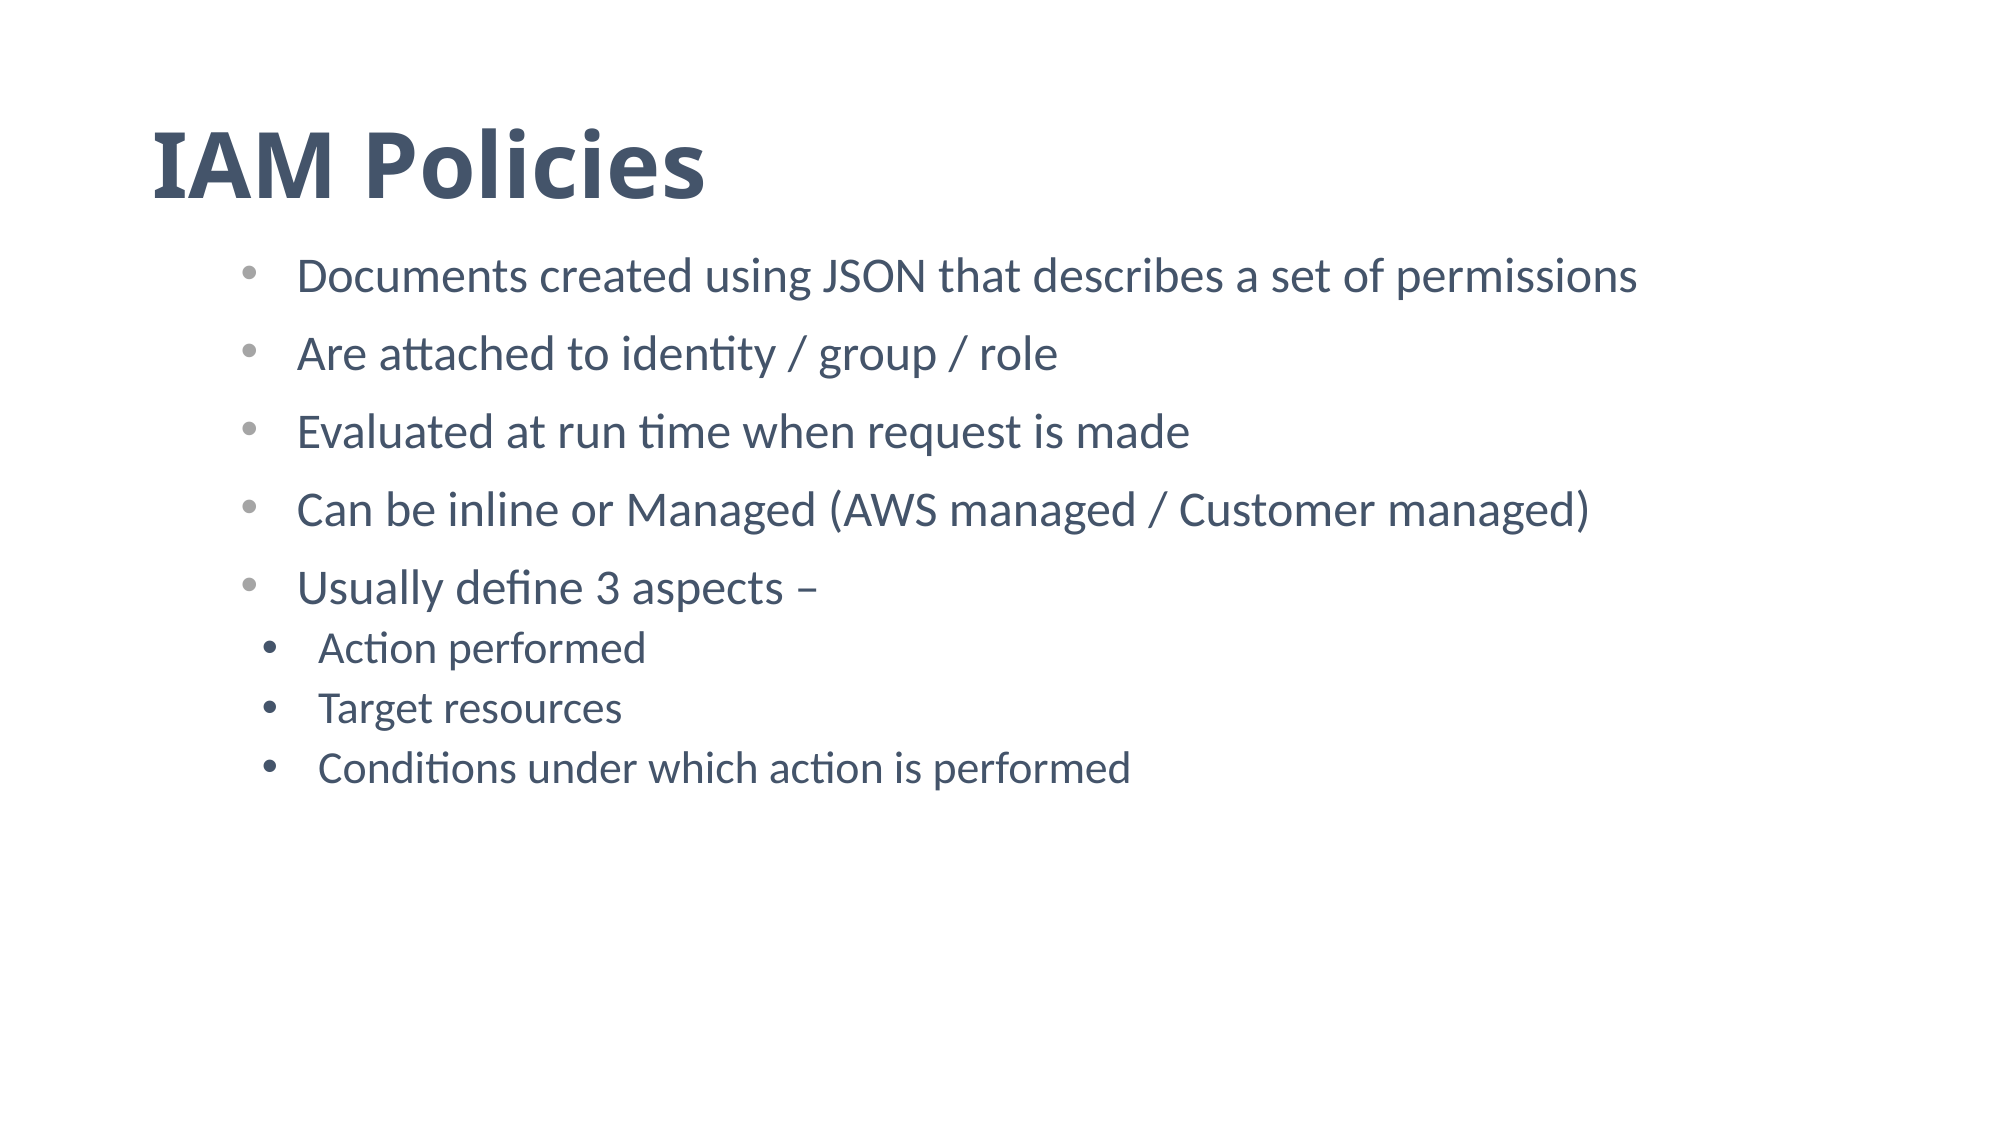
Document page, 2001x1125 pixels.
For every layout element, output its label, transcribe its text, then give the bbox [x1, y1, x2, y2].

list Documents created using JSON that describes a set of permissions Are attached to identity / group / role Evaluated at run time when request is made Can be inline or Managed (AWS managed / Customer managed) Usually define 3 aspects – Action performed Target resources Conditions under which action is performed [240, 212, 1788, 950]
title IAM Policies [137, 59, 1863, 278]
